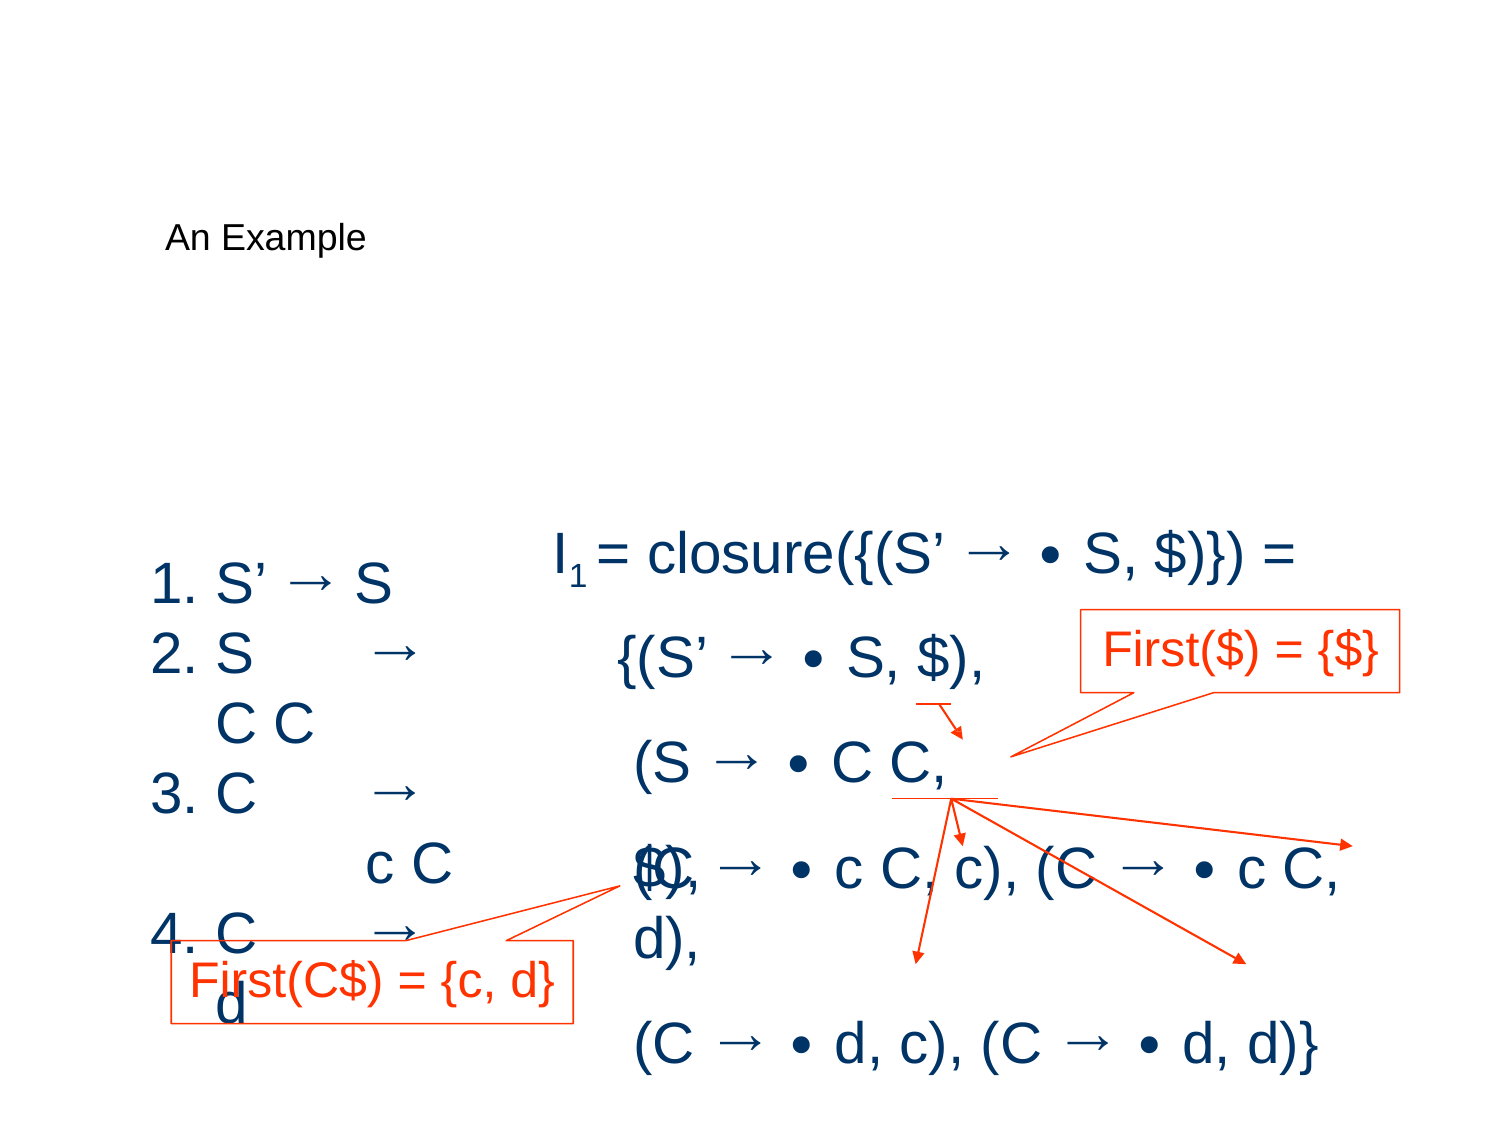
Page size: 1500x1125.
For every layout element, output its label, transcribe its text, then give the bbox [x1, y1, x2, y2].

title An Example [162, 211, 597, 401]
text_box [171, 885, 620, 1024]
text_box {(S’ → ∙ S, $), (S → ∙ C C, $), [615, 582, 1028, 900]
text_box First($) = {$} [1100, 613, 1381, 676]
text_box [1010, 609, 1400, 757]
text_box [915, 703, 963, 740]
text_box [891, 797, 1353, 965]
text_box I1 = closure({(S’ → ∙ S, $)}) = [546, 512, 1306, 595]
text_box S’ → S S → C C C → c C C → d [148, 542, 470, 1036]
text_box (C → ∙ c C, c), (C → ∙ c C, d), (C → ∙ d, c), (C → ∙ d, d)} [631, 792, 1414, 1075]
text_box First(C$) = {c, d} [187, 945, 557, 1008]
